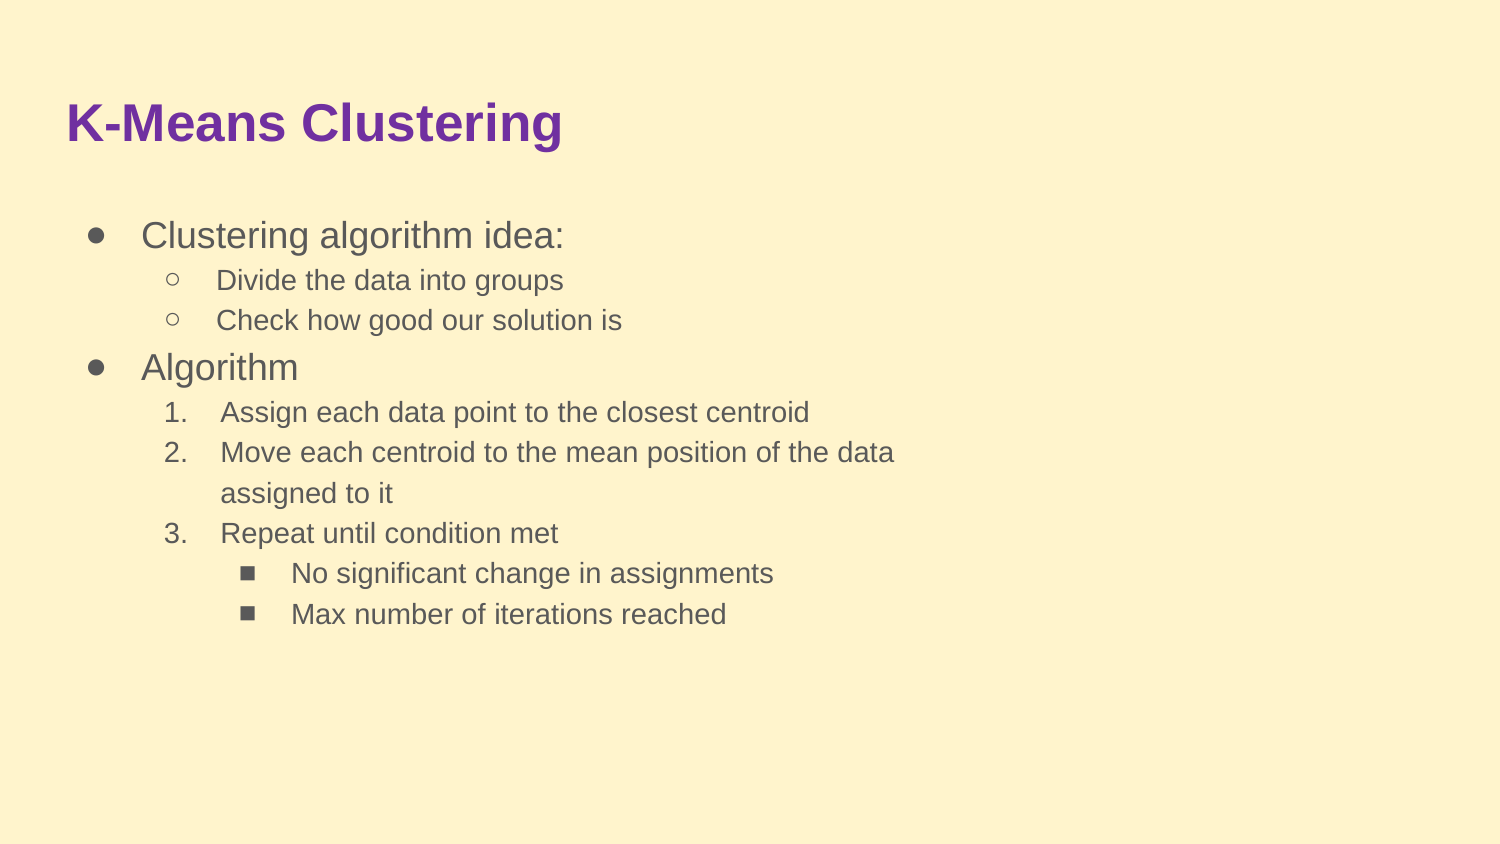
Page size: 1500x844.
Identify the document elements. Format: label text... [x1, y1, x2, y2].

title K-Means Clustering [51, 72, 1449, 167]
list Clustering algorithm idea: Divide the data into groups Check how good our solution is Algorithm Assign each data point to the closest centroid Move each centroid to the mean position of the data assigned to it Repeat until condition met No significant change in assignments Max number of iterations reached [51, 189, 941, 750]
